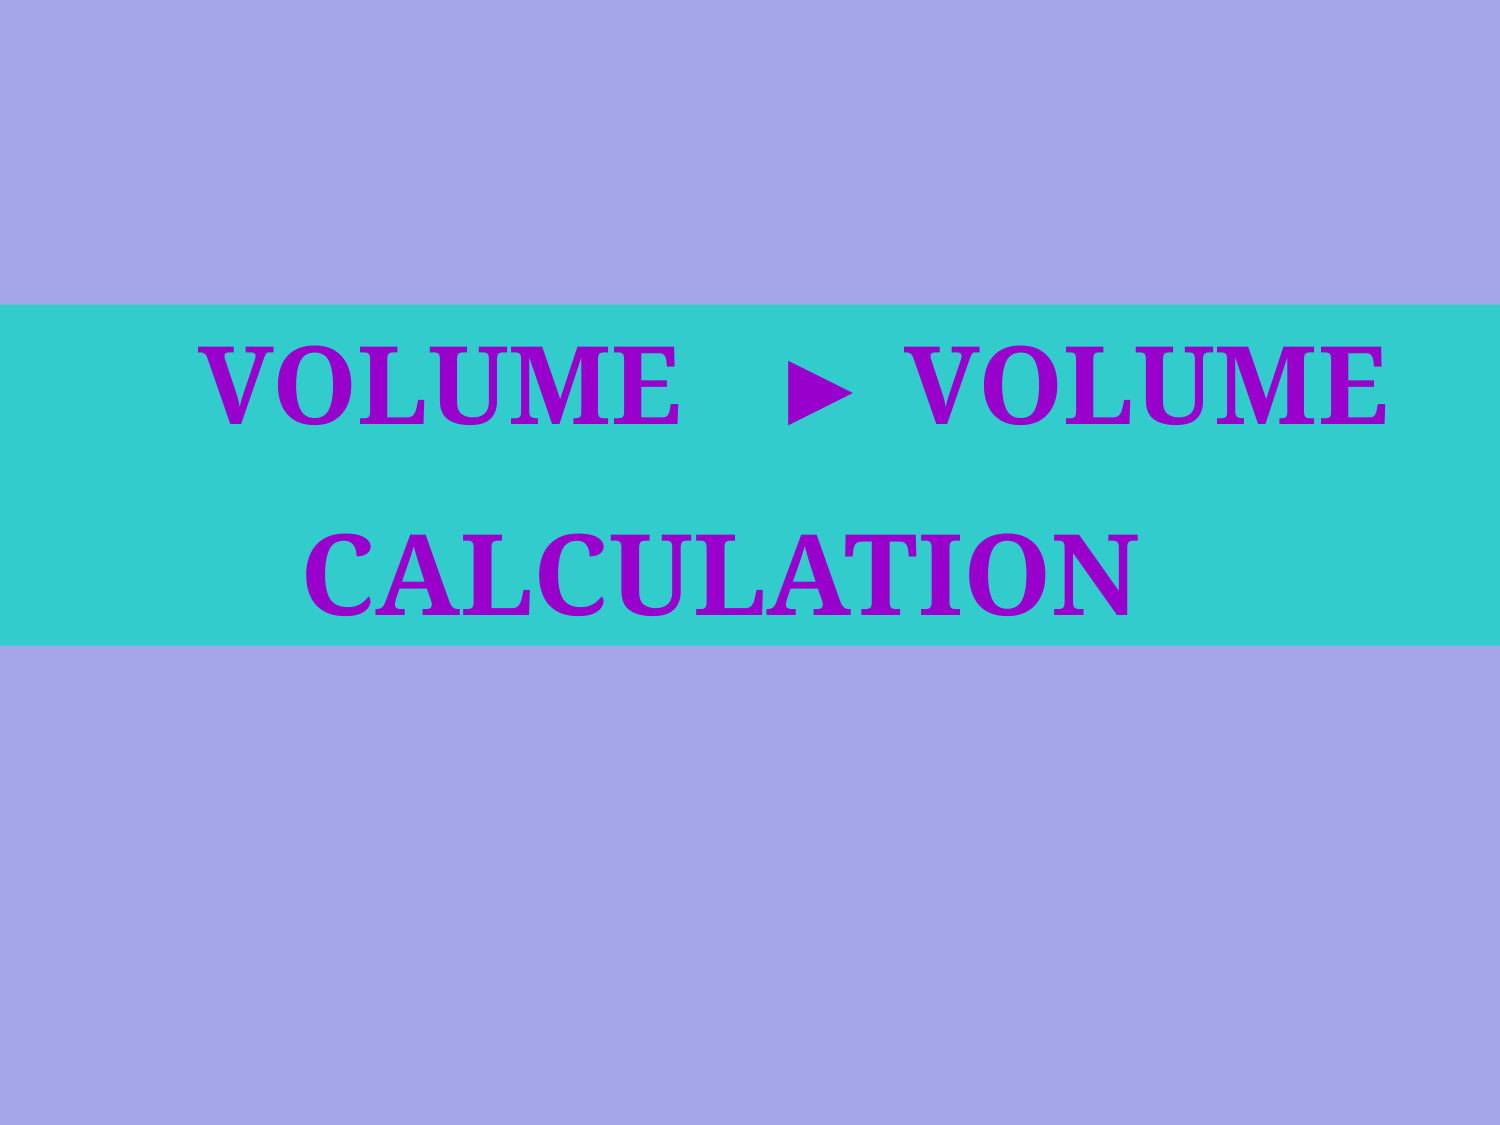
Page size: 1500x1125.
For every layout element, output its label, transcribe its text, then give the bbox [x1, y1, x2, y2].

text_box VOLUME ► VOLUME CALCULATION [0, 304, 1500, 646]
